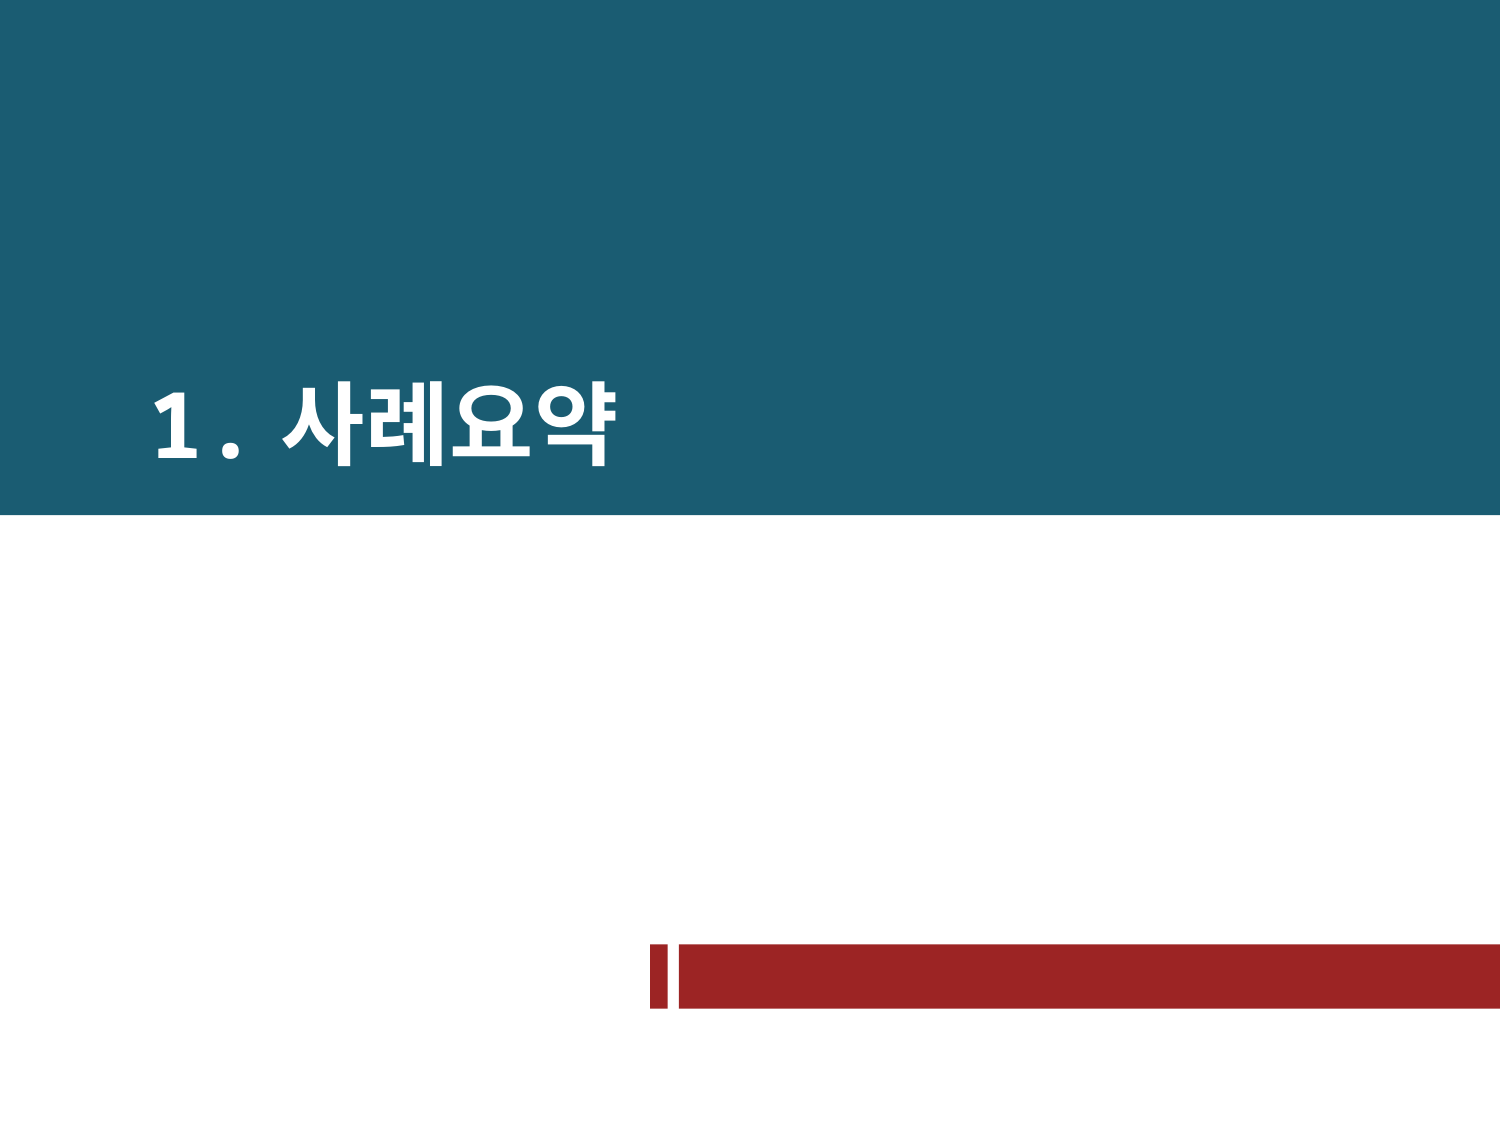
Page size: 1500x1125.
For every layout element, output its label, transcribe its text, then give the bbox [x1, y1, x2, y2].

text_box [0, 0, 1500, 517]
title 1.사례요약 [64, 327, 703, 516]
